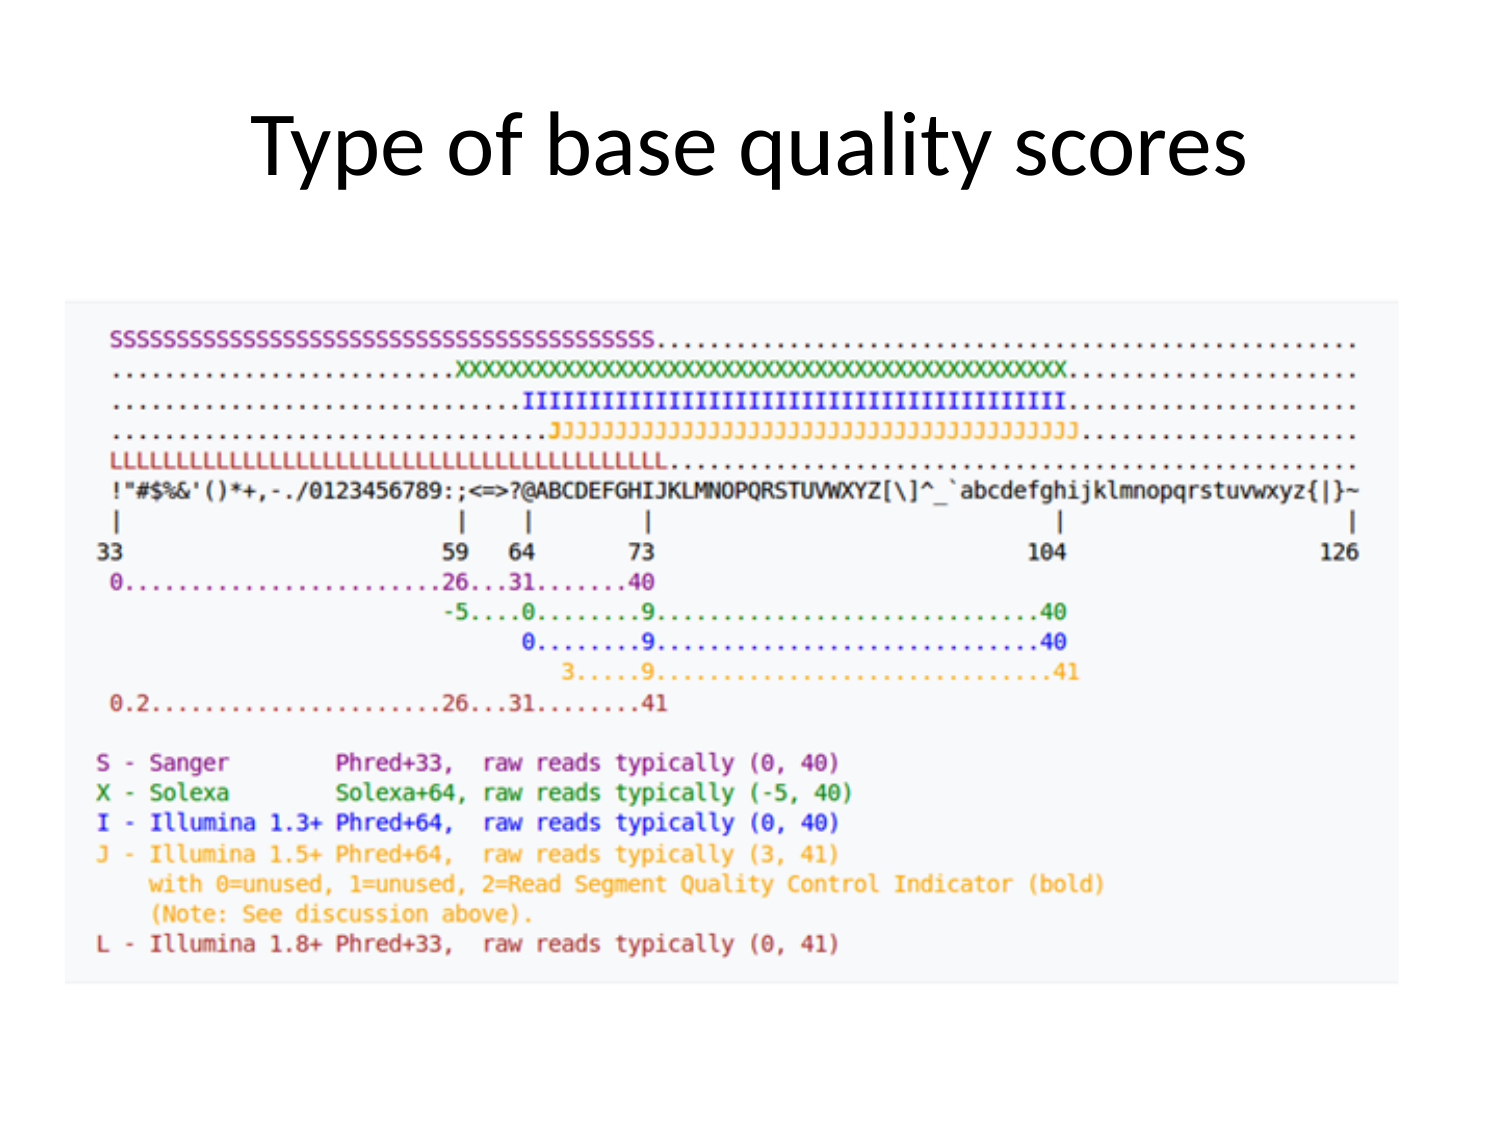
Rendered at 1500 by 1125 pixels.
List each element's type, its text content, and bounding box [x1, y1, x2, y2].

picture [64, 278, 1412, 1005]
text_box Type of base quality scores [75, 45, 1425, 233]
